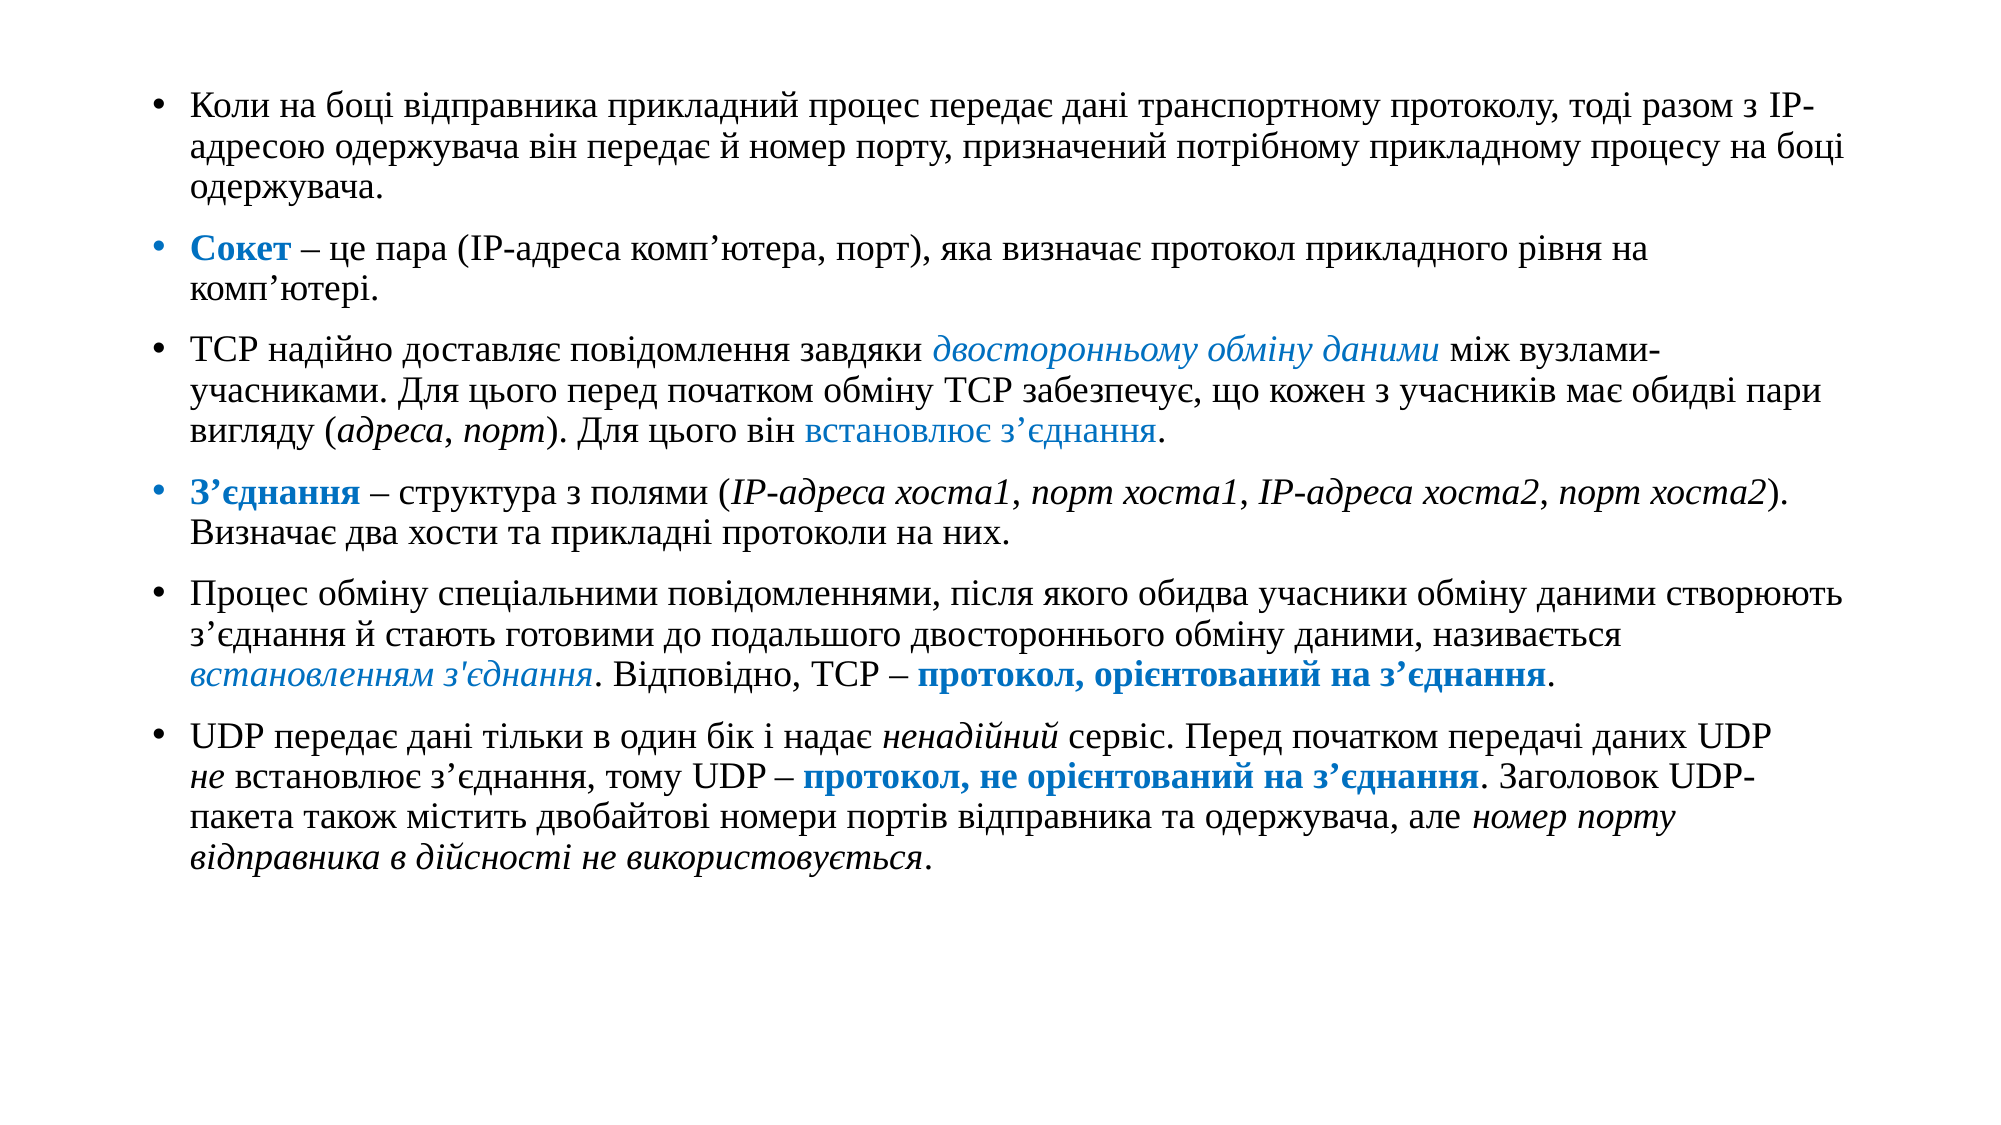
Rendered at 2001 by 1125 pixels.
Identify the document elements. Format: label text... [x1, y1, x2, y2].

list Коли на боці відправника прикладний процес передає дані транспортному протоколу, тоді разом з IP-адресою одержувача він передає й номер порту, призначений потрібному прикладному процесу на боці одержувача. Сокет – це пара (IP-адреса комп’ютера, порт), яка визначає протокол прикладного рівня на комп’ютері. TCP надійно доставляє повідомлення завдяки двосторонньому обміну даними між вузлами-учасниками. Для цього перед початком обміну TCP забезпечує, що кожен з учасників має обидві пари вигляду (адреса, порт). Для цього він встановлює з’єднання. З’єднання – структура з полями (IP-адреса хоста1, порт хоста1, IP-адреса хоста2, порт хоста2). Визначає два хости та прикладні протоколи на них. Процес обміну спеціальними повідомленнями, після якого обидва учасники обміну даними створюють з’єднання й стають готовими до подальшого двостороннього обміну даними, називається встановленням з'єднання. Відповідно, TCP – протокол, орієнтований на з’єднання. UDP передає дані тільки в один бік і надає ненадійний сервіс. Перед початком передачі даних UDP не встановлює з’єднання, тому UDP – протокол, не орієнтований на з’єднання. Заголовок UDP-пакета також містить двобайтові номери портів відправника та одержувача, але номер порту відправника в дійсності не використовується. [137, 78, 1863, 1014]
